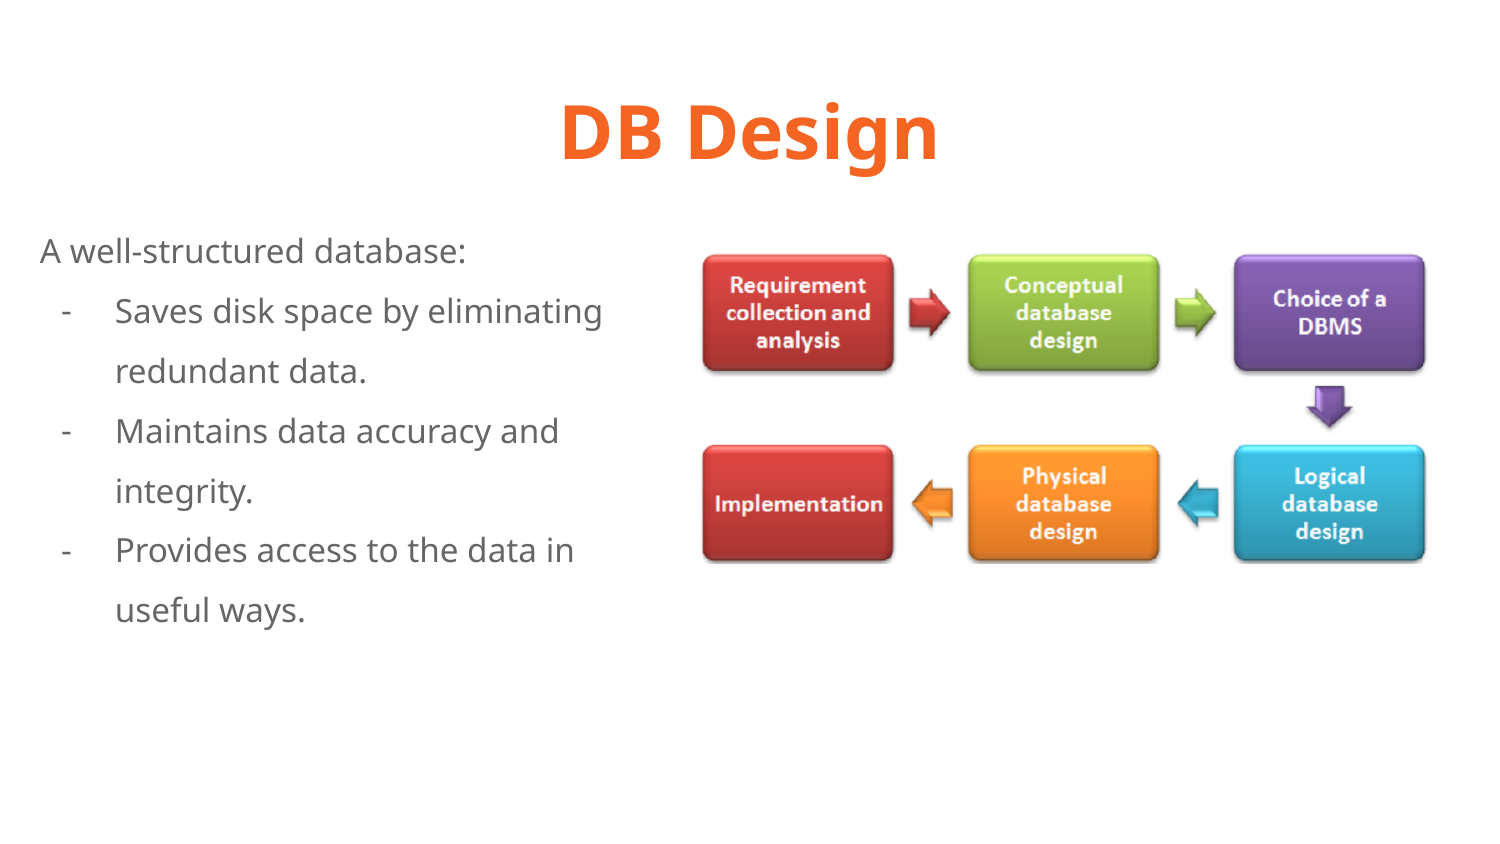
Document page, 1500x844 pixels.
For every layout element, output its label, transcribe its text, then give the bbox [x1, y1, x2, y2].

title DB Design [87, 69, 1413, 196]
title A well-structured database: Saves disk space by eliminating redundant data. Maintains data accuracy and integrity. Provides access to the data in useful ways. [25, 195, 677, 574]
picture [671, 242, 1468, 574]
